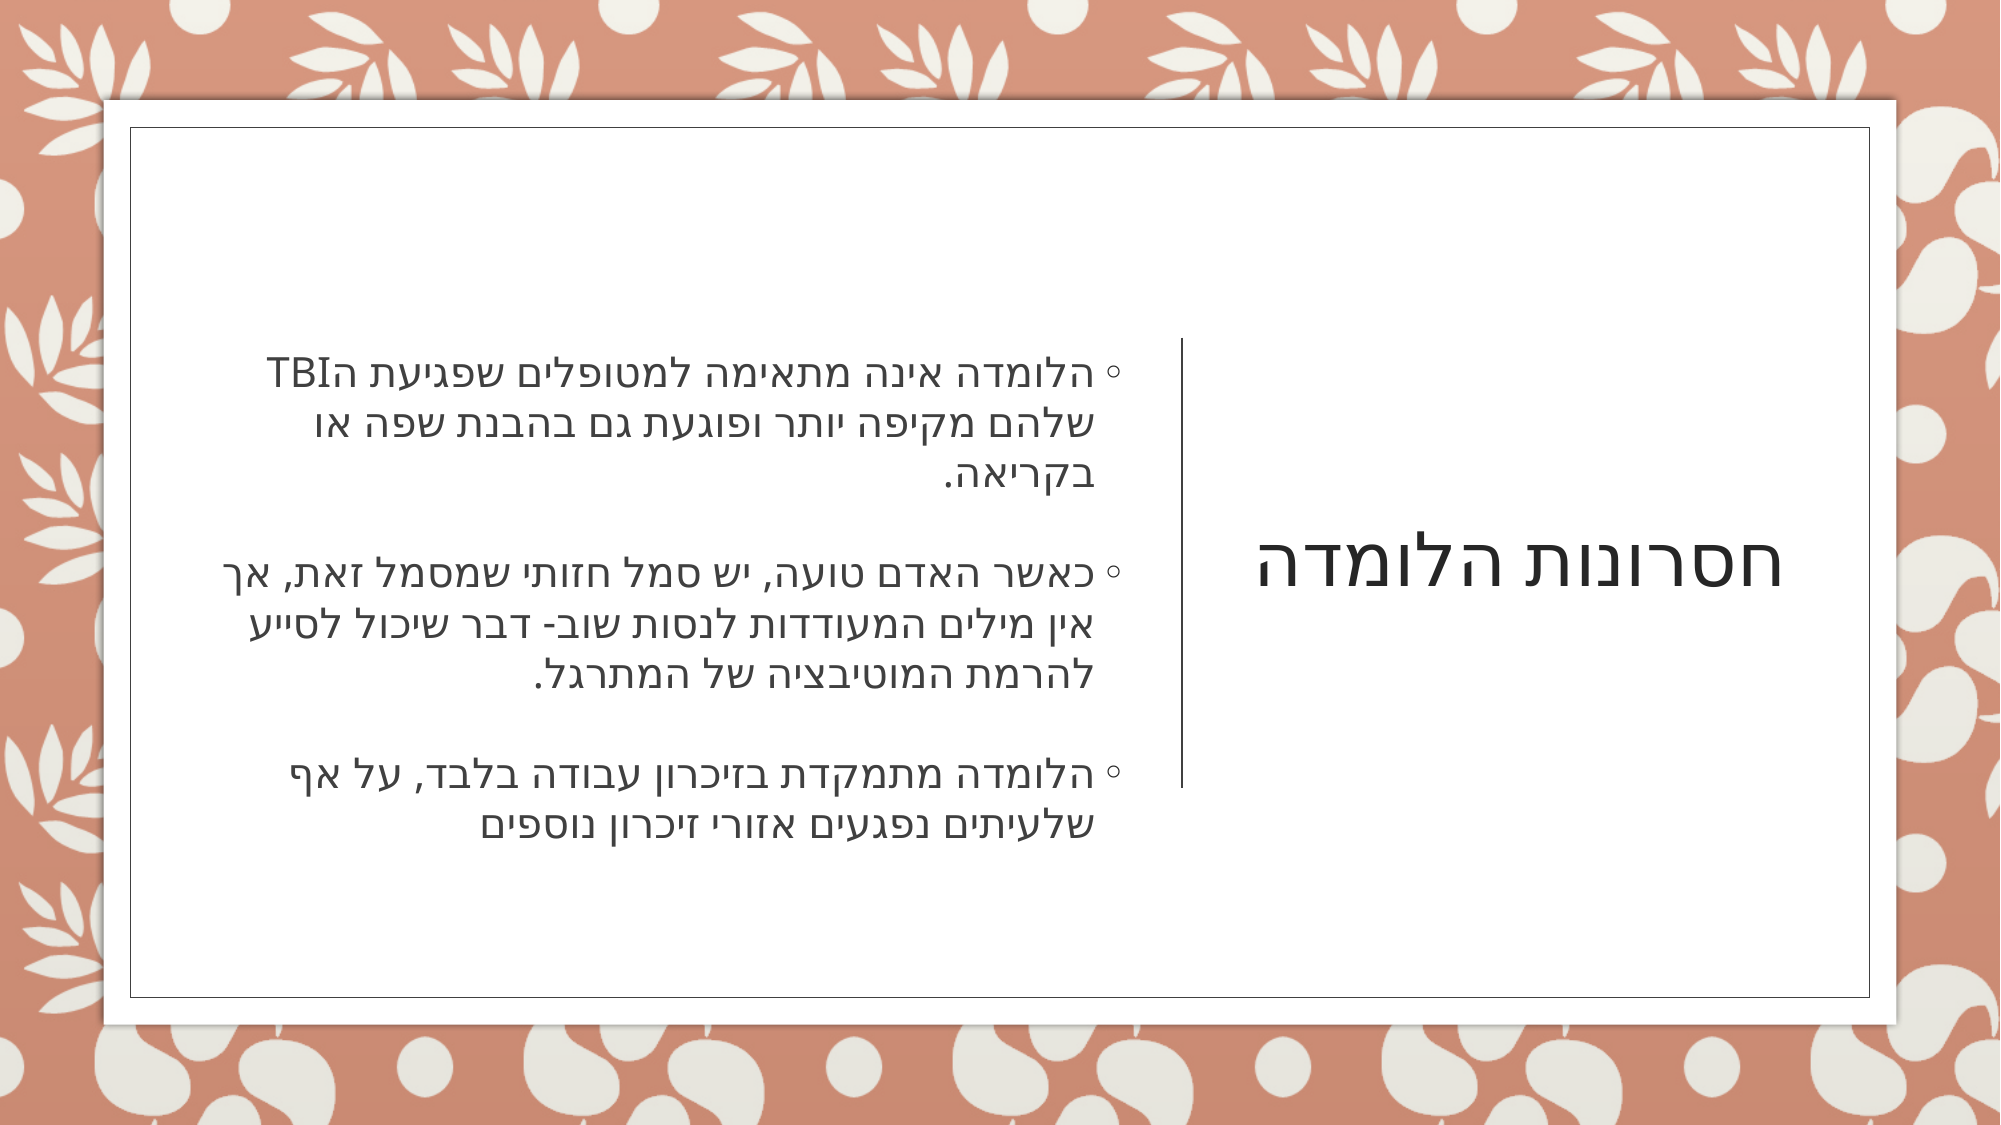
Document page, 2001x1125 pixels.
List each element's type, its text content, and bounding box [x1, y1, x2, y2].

text_box [103, 100, 1897, 1025]
list הלומדה אינה מתאימה למטופלים שפגיעת הTBI שלהם מקיפה יותר ופוגעת גם בהבנת שפה או בקריאה. כאשר האדם טועה, יש סמל חזותי שמסמל זאת, אך אין מילים המעודדות לנסות שוב- דבר שיכול לסייע להרמת המוטיבציה של המתרגל. הלומדה מתמקדת בזיכרון עבודה בלבד, על אף שלעיתים נפגעים אזורי זיכרון נוספים [176, 195, 1141, 998]
text_box [0, 0, 2000, 1125]
text_box [130, 127, 1870, 998]
title חסרונות הלומדה [1235, 233, 1805, 892]
